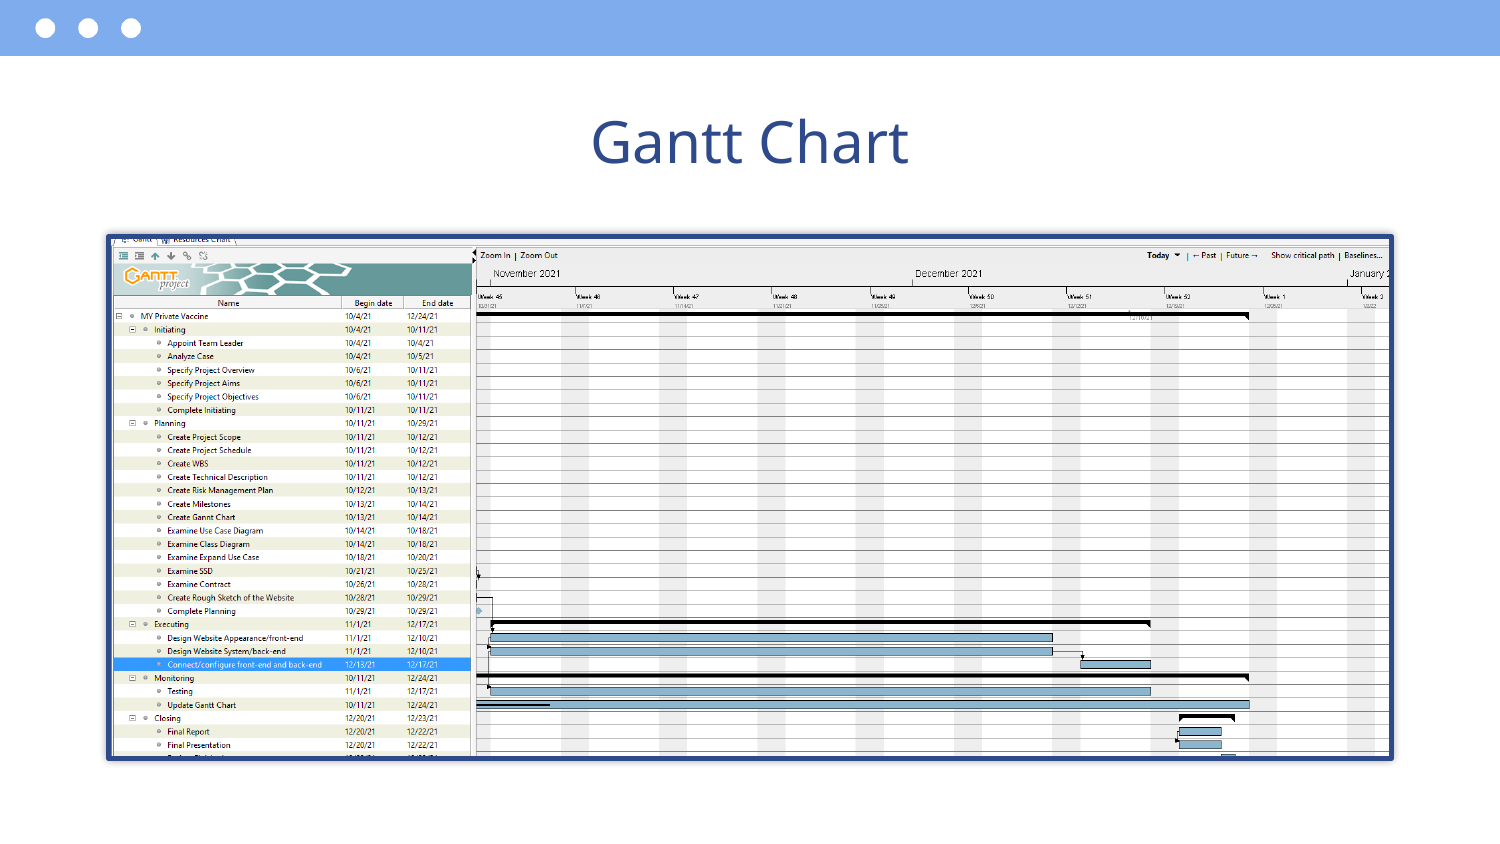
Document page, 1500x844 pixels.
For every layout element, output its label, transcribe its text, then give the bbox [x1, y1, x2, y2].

title Gantt Chart [117, 90, 1383, 167]
picture [110, 238, 1390, 757]
